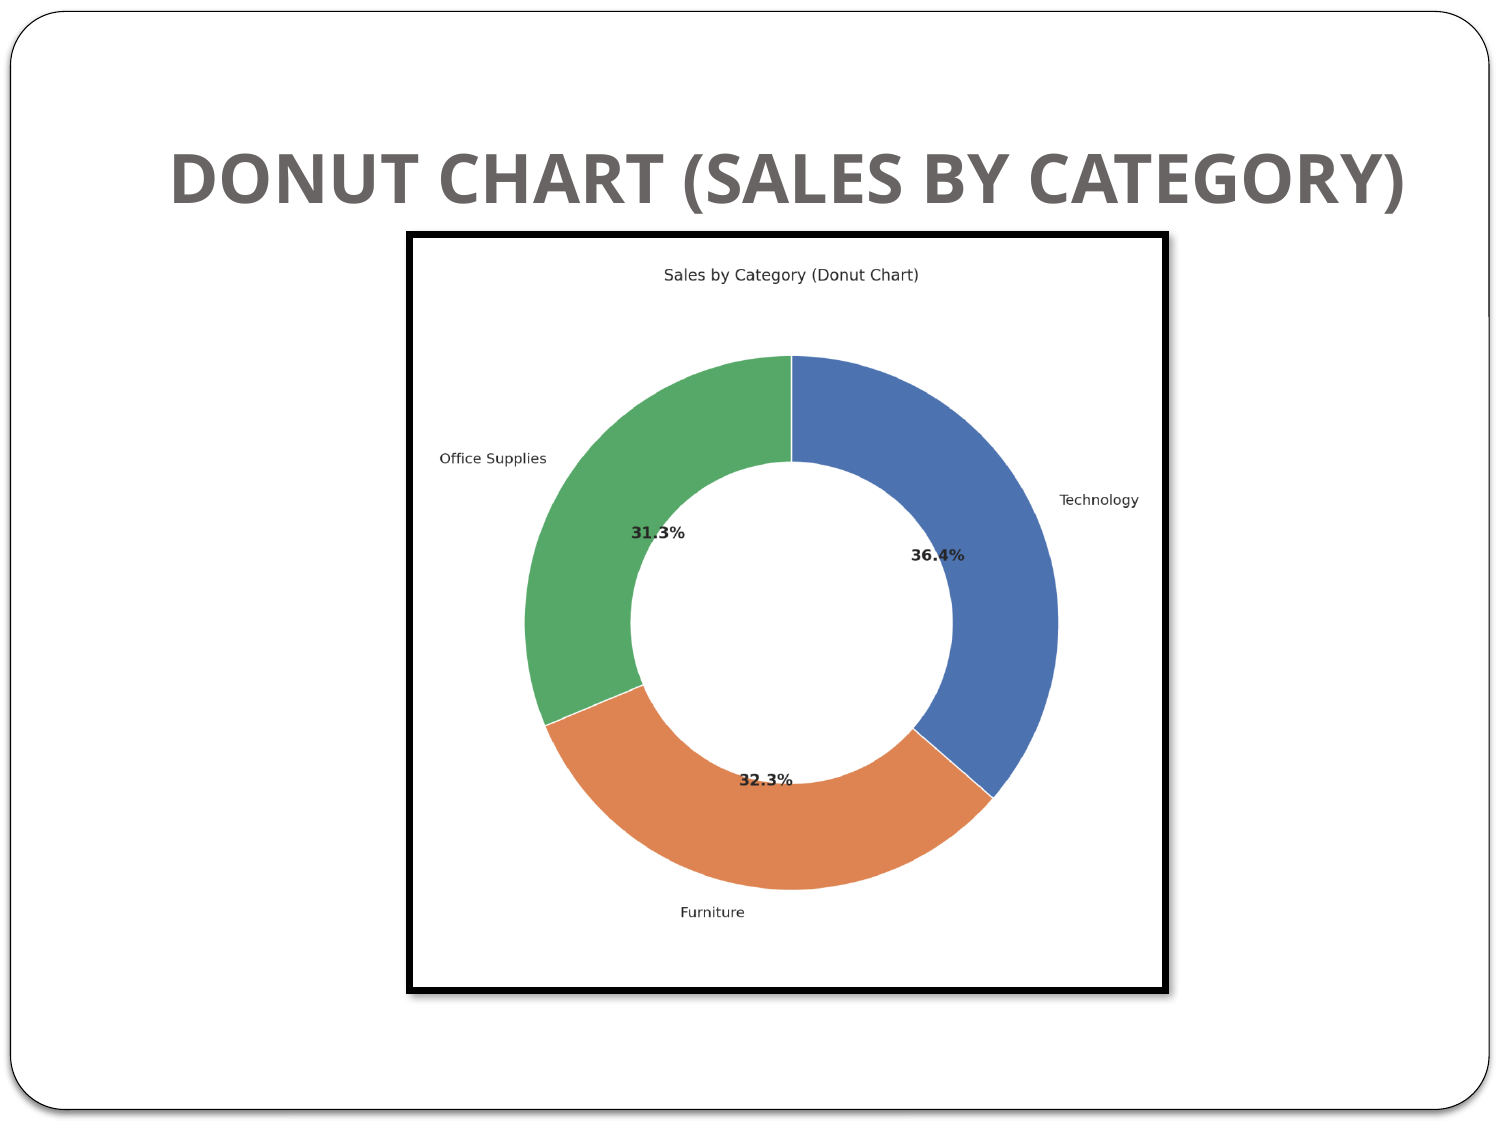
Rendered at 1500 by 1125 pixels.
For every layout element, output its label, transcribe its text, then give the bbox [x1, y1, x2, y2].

title DONUT CHART (SALES BY CATEGORY) [150, 45, 1425, 233]
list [412, 237, 1163, 988]
